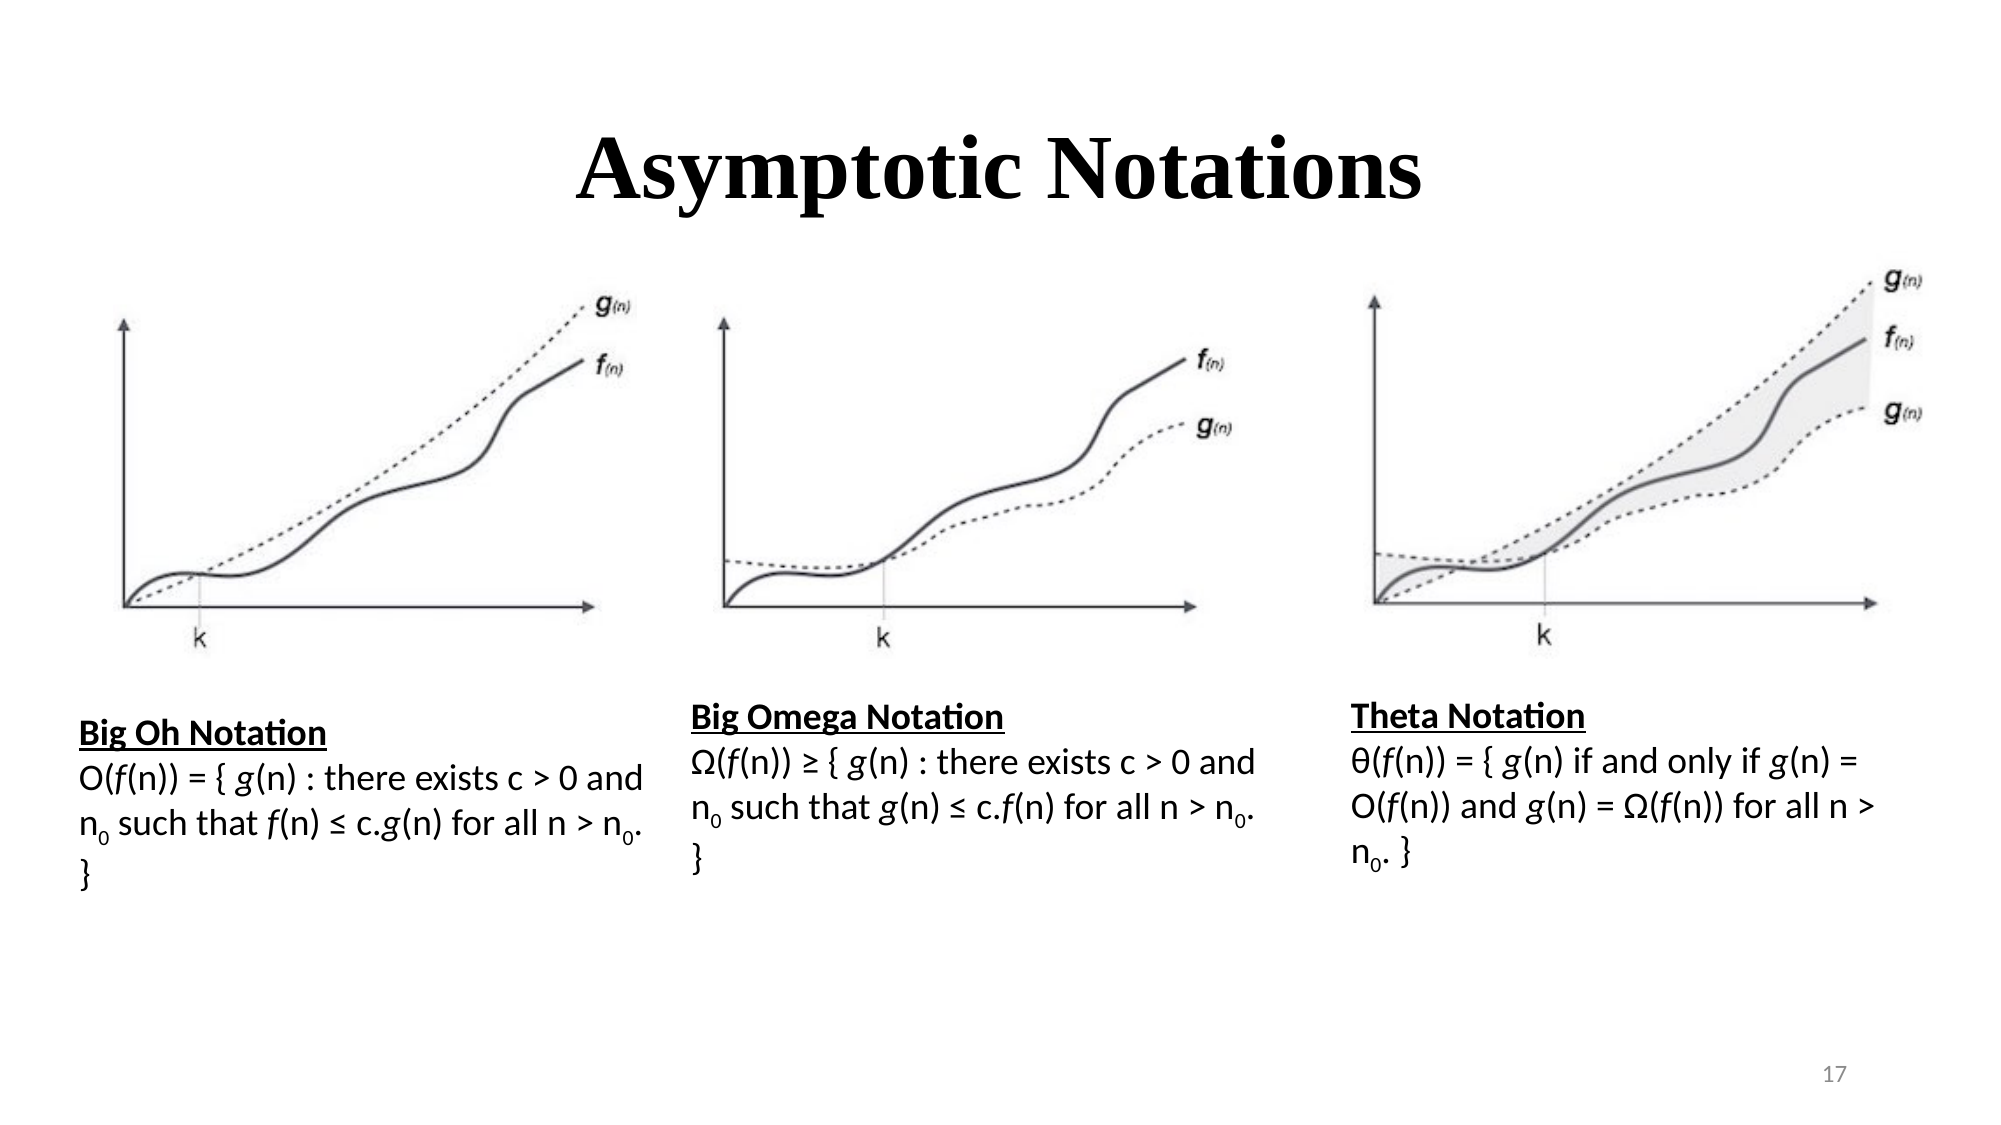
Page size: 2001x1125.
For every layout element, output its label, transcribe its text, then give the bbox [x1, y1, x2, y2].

text_box Big Oh Notation Ο(f(n)) = { g(n) : there exists c > 0 and n0 such that f(n) ≤ c.g(n) for all n > n0. } [63, 700, 664, 902]
picture [113, 277, 637, 659]
slide_number 17 [1412, 1042, 1863, 1103]
text_box Theta Notation θ(f(n)) = { g(n) if and only if g(n) = Ο(f(n)) and g(n) = Ω(f(n)) for all n > n0. } [1336, 683, 1936, 885]
text_box Big Omega Notation Ω(f(n)) ≥ { g(n) : there exists c > 0 and n0 such that g(n) ≤ c.f(n) for all n > n0. } [676, 684, 1277, 886]
title Asymptotic Notations [137, 59, 1863, 278]
picture [713, 277, 1239, 659]
picture [1363, 251, 1930, 659]
